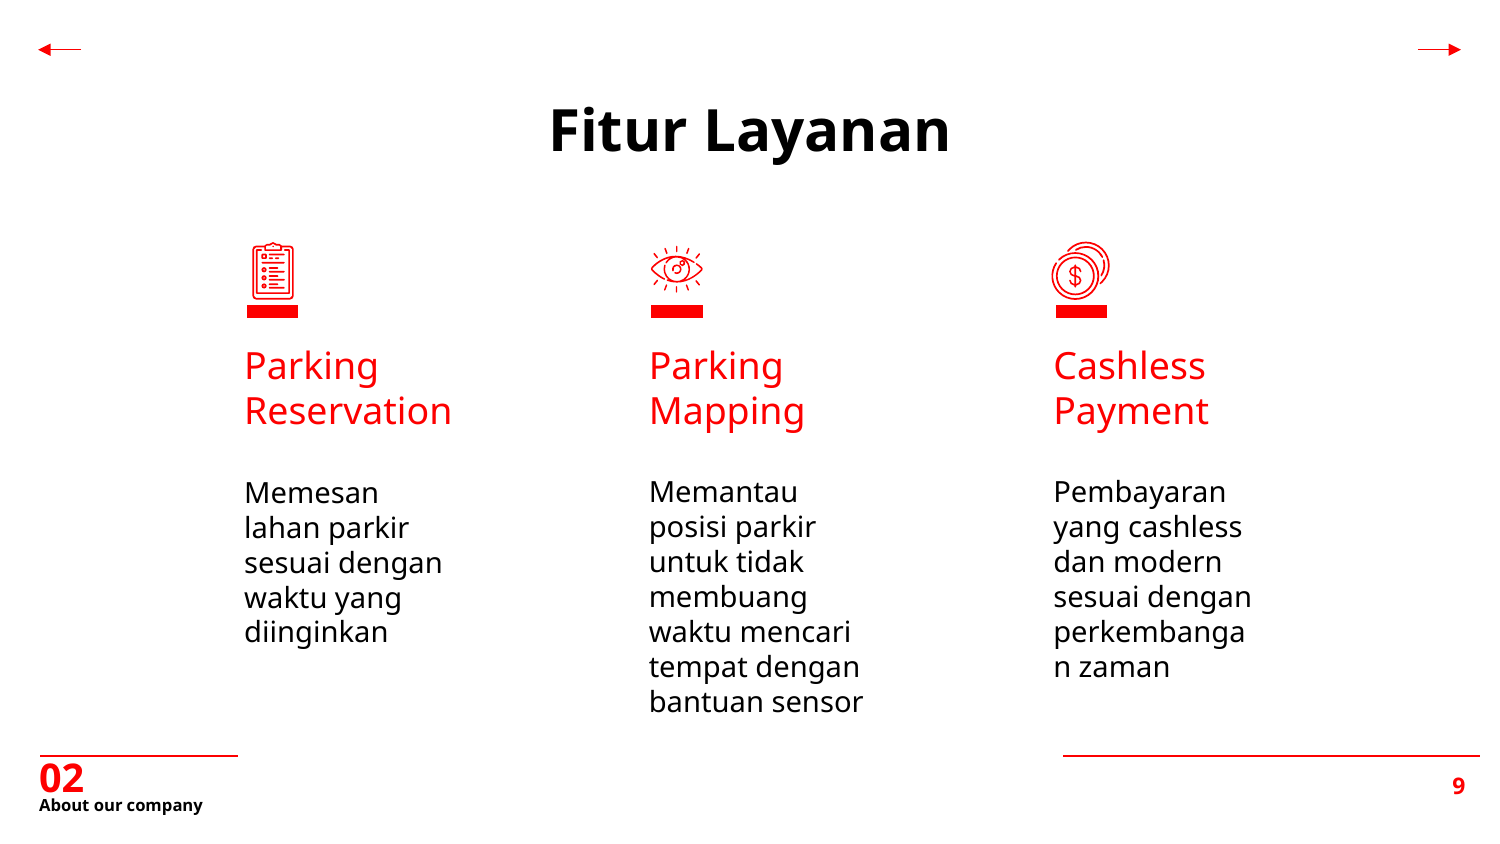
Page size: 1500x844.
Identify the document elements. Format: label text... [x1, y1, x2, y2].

title About our company [24, 785, 521, 824]
title 02 [24, 774, 302, 801]
subtitle Pembayaran yang cashless dan modern sesuai dengan perkembangan zaman [1038, 458, 1271, 661]
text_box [650, 245, 704, 293]
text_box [1050, 241, 1113, 301]
title Fitur Layanan [241, 78, 1259, 173]
subtitle Parking Reservation [229, 327, 492, 392]
subtitle Memantau posisi parkir untuk tidak membuang waktu mencari tempat dengan bantuan sensor [633, 458, 883, 661]
subtitle Memesan lahan parkir sesuai dengan waktu yang diinginkan [229, 458, 462, 662]
subtitle Parking Mapping [633, 327, 867, 392]
subtitle Cashless Payment [1038, 327, 1271, 392]
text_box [252, 241, 294, 300]
